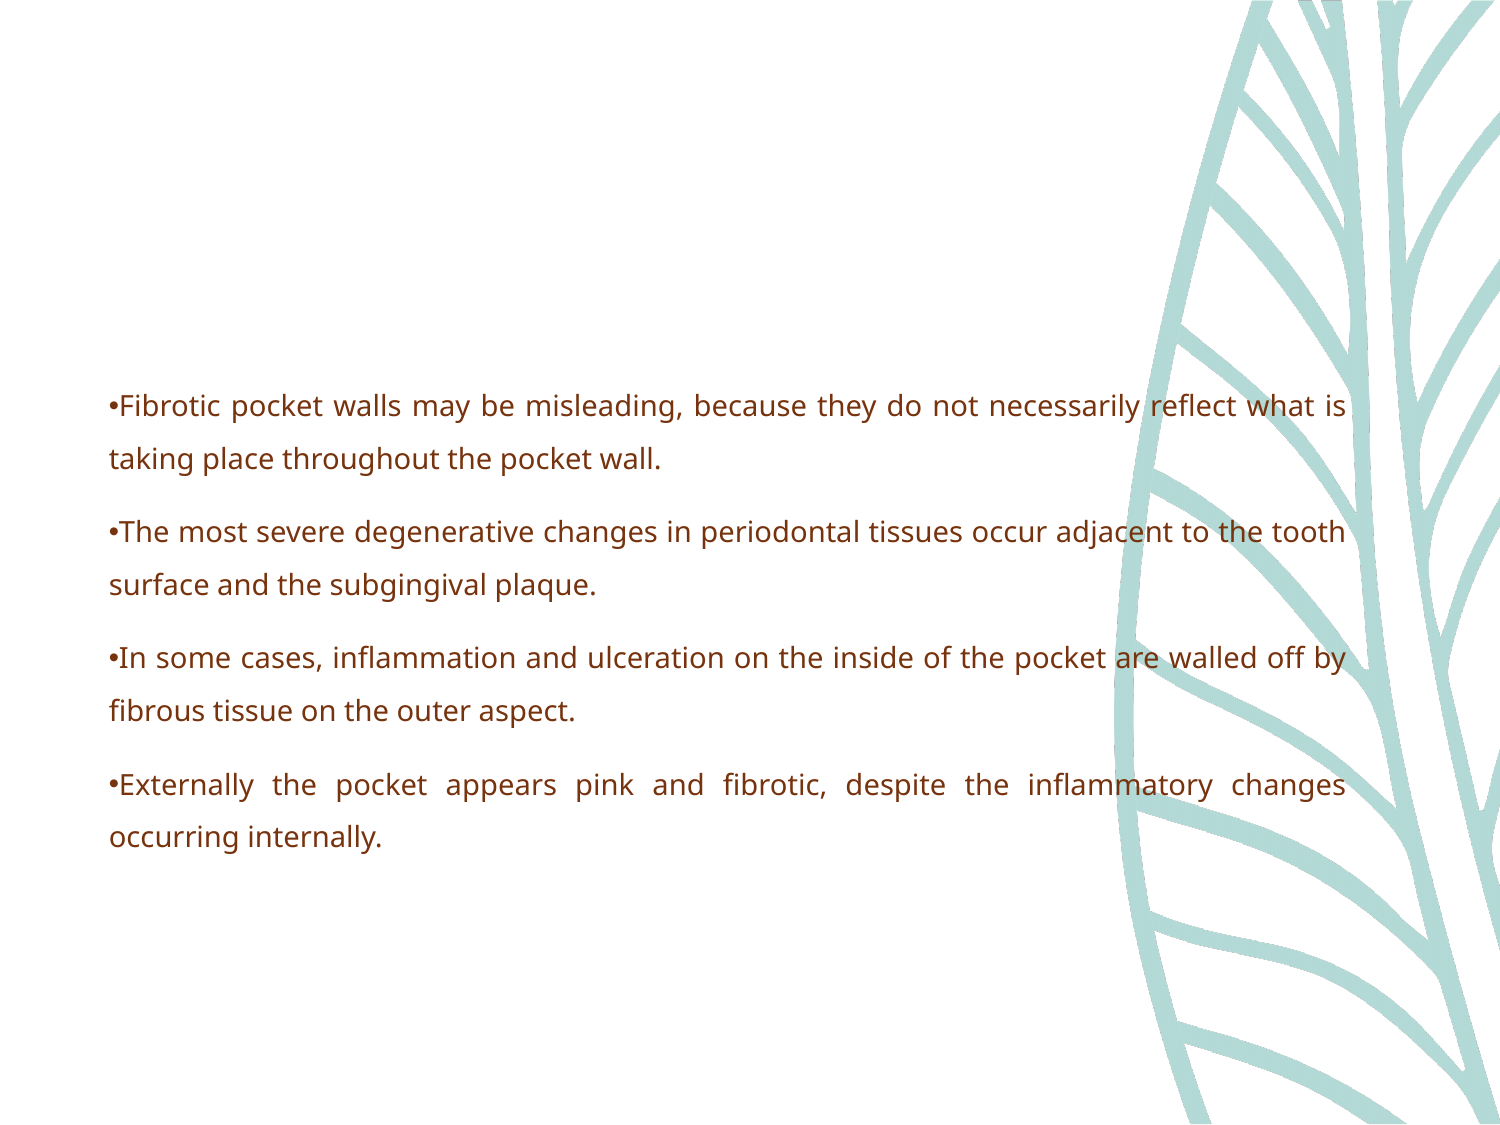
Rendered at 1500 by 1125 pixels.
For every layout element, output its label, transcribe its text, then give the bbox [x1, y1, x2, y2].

list Fibrotic pocket walls may be misleading, because they do not necessarily reflect what is taking place throughout the pocket wall. The most severe degenerative changes in periodontal tissues occur adjacent to the tooth surface and the subgingival plaque. In some cases, inflammation and ulceration on the inside of the pocket are walled off by fibrous tissue on the outer aspect. Externally the pocket appears pink and fibrotic, despite the inflammatory changes occurring internally. [93, 362, 1363, 1025]
picture [1114, 0, 1500, 1125]
